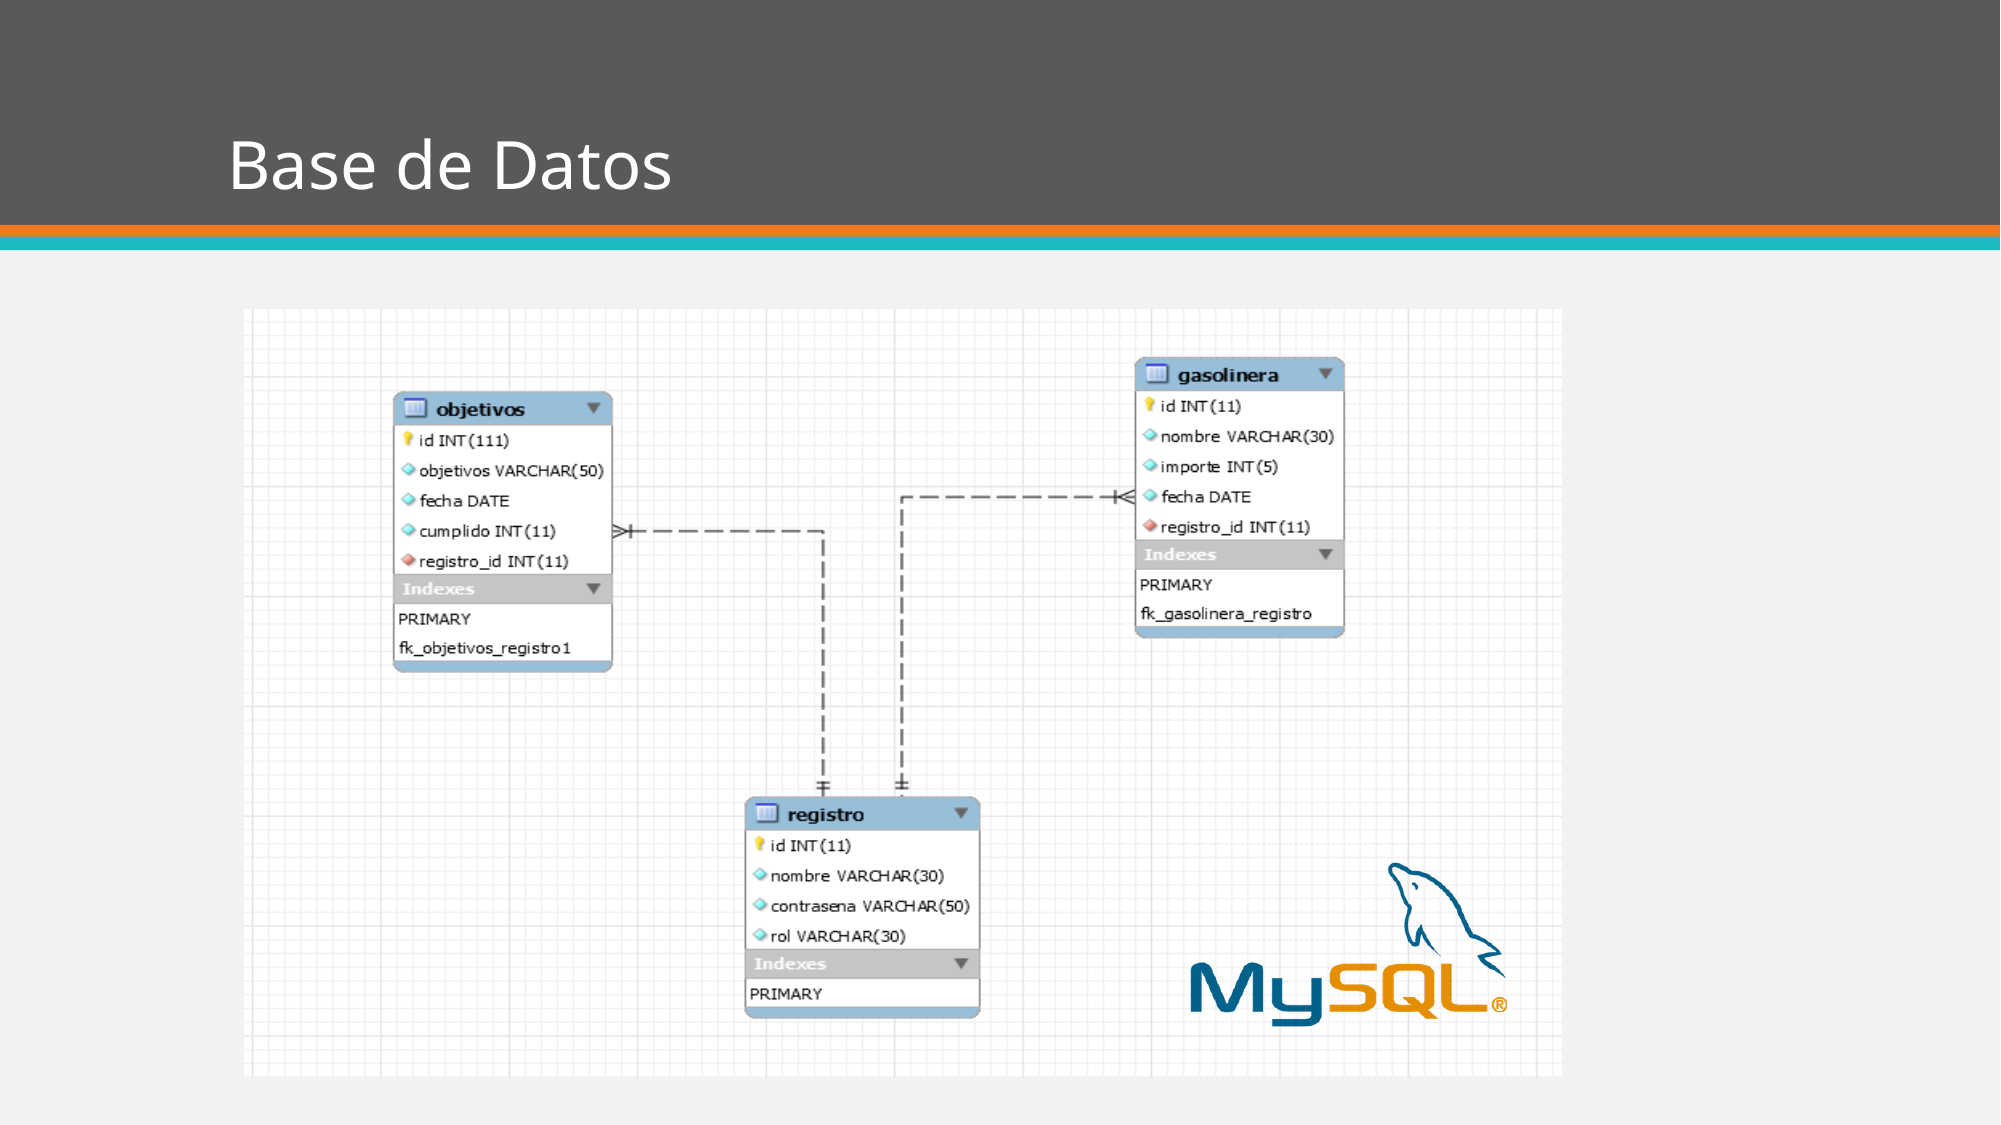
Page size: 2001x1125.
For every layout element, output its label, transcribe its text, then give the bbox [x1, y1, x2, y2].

title Base de Datos [212, 41, 1788, 212]
picture [243, 309, 1562, 1103]
